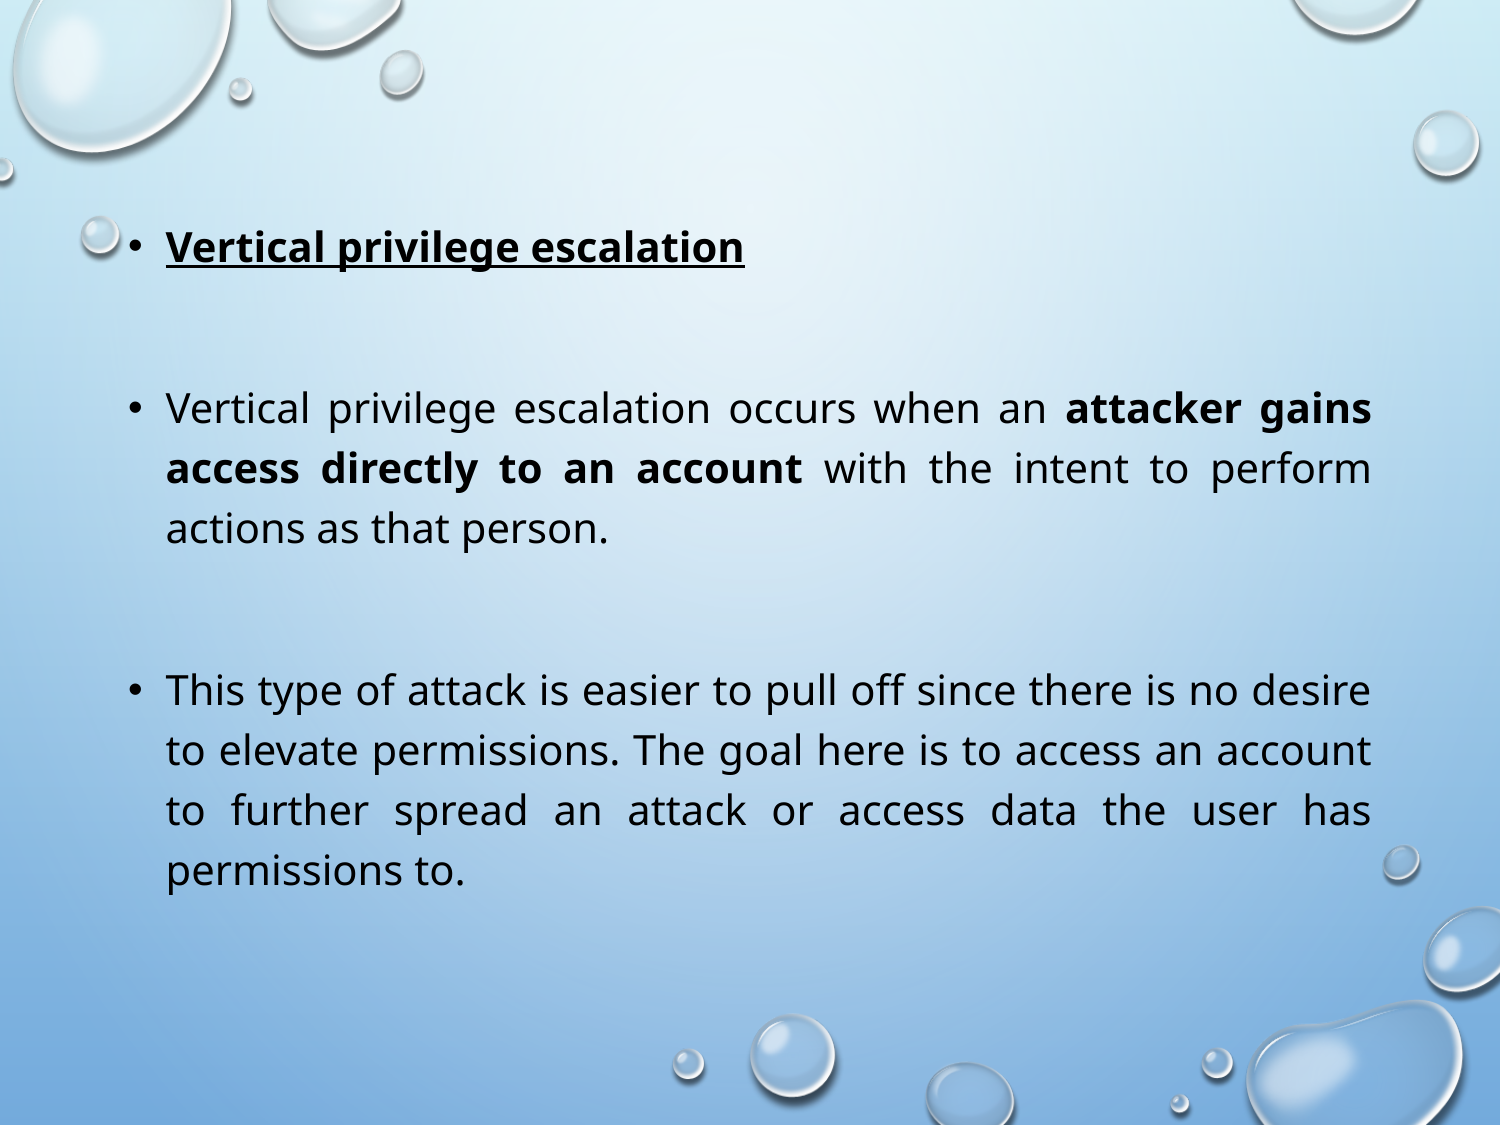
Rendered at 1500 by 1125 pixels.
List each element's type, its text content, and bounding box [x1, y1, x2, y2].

picture [0, 0, 1500, 1125]
list Vertical privilege escalation Vertical privilege escalation occurs when an attacker gains access directly to an account with the intent to perform actions as that person. This type of attack is easier to pull off since there is no desire to elevate permissions. The goal here is to access an account to further spread an attack or access data the user has permissions to. [113, 202, 1388, 950]
